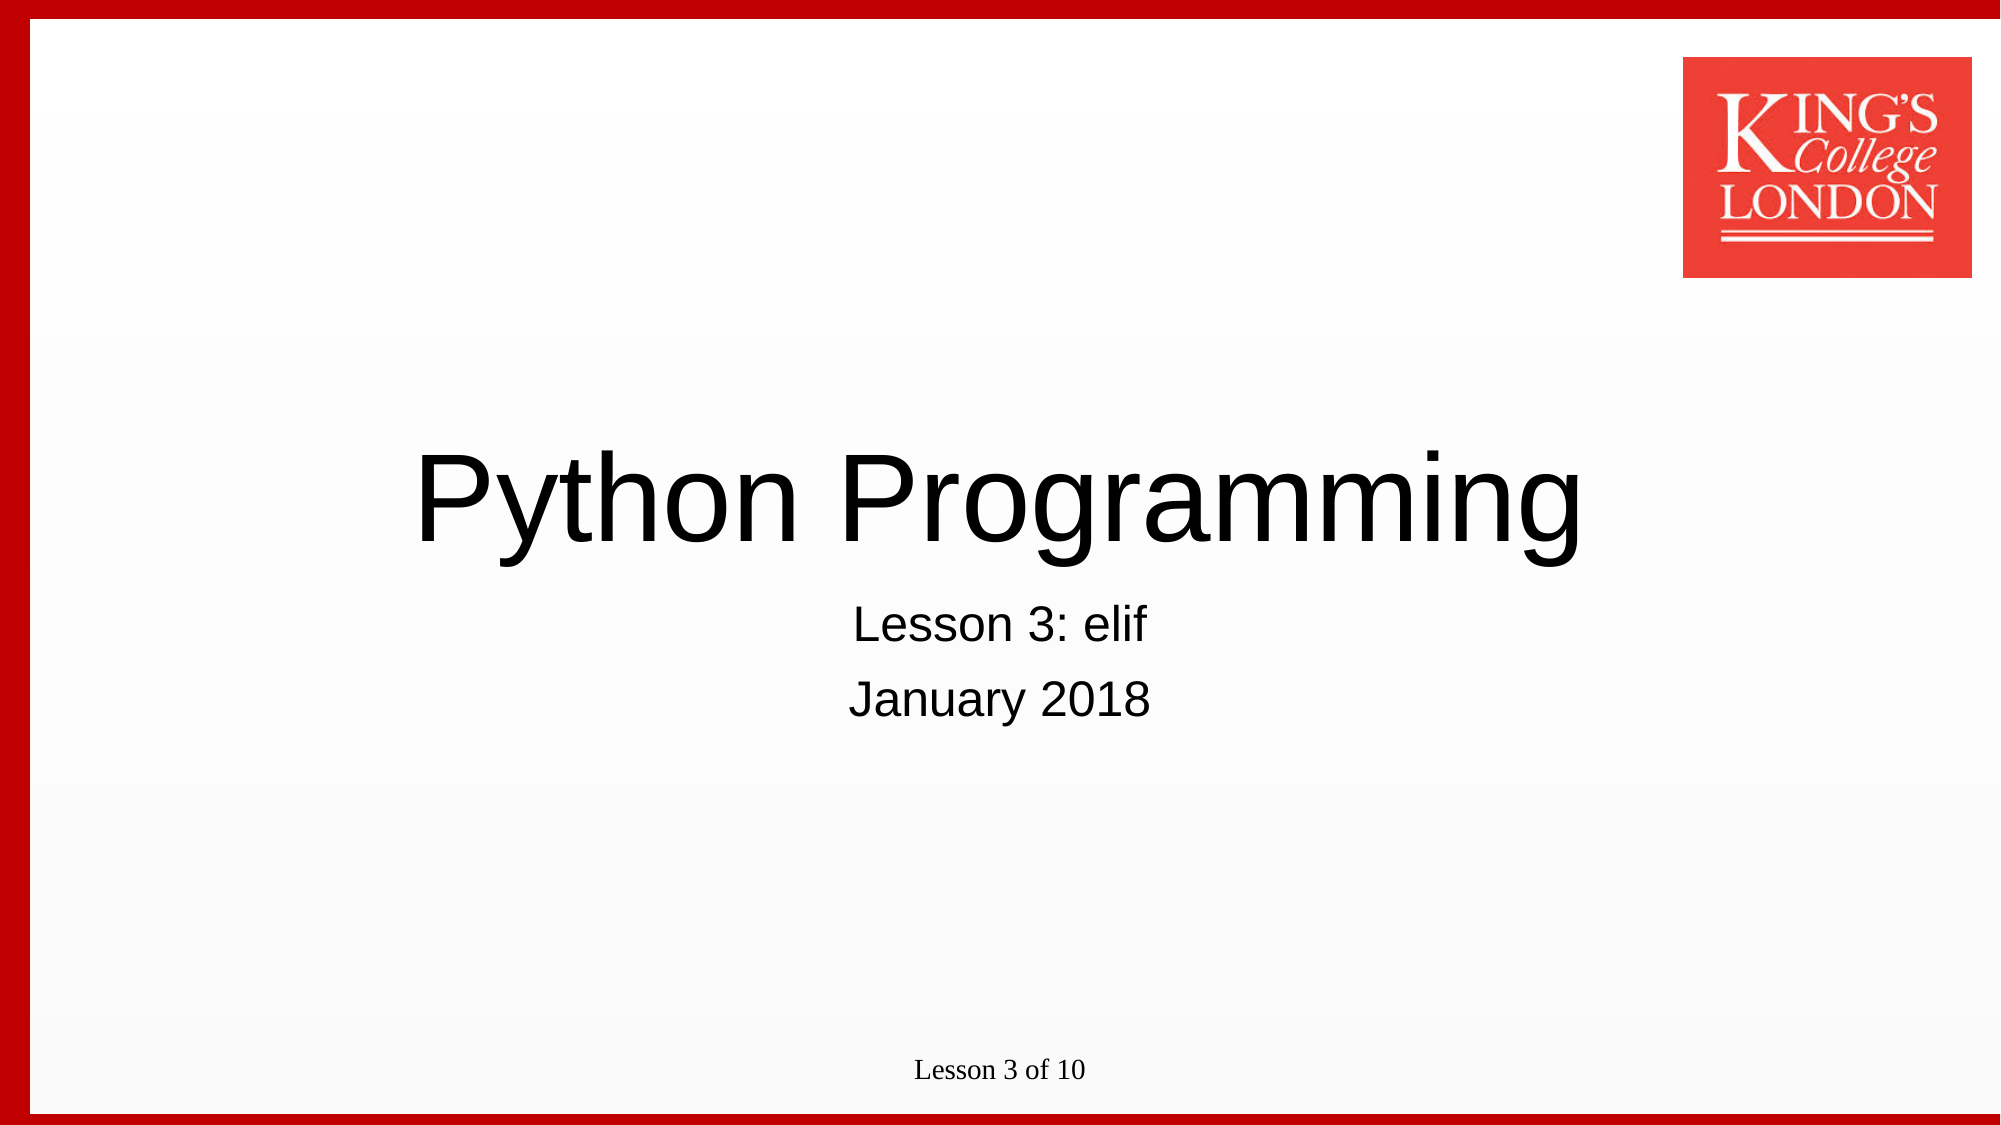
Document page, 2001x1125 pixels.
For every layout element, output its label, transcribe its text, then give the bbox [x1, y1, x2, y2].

subtitle Lesson 3: elif January 2018 [249, 590, 1750, 863]
footer Lesson 3 of 10 [662, 1042, 1338, 1103]
picture [1683, 57, 1972, 278]
title Python Programming [249, 184, 1750, 576]
